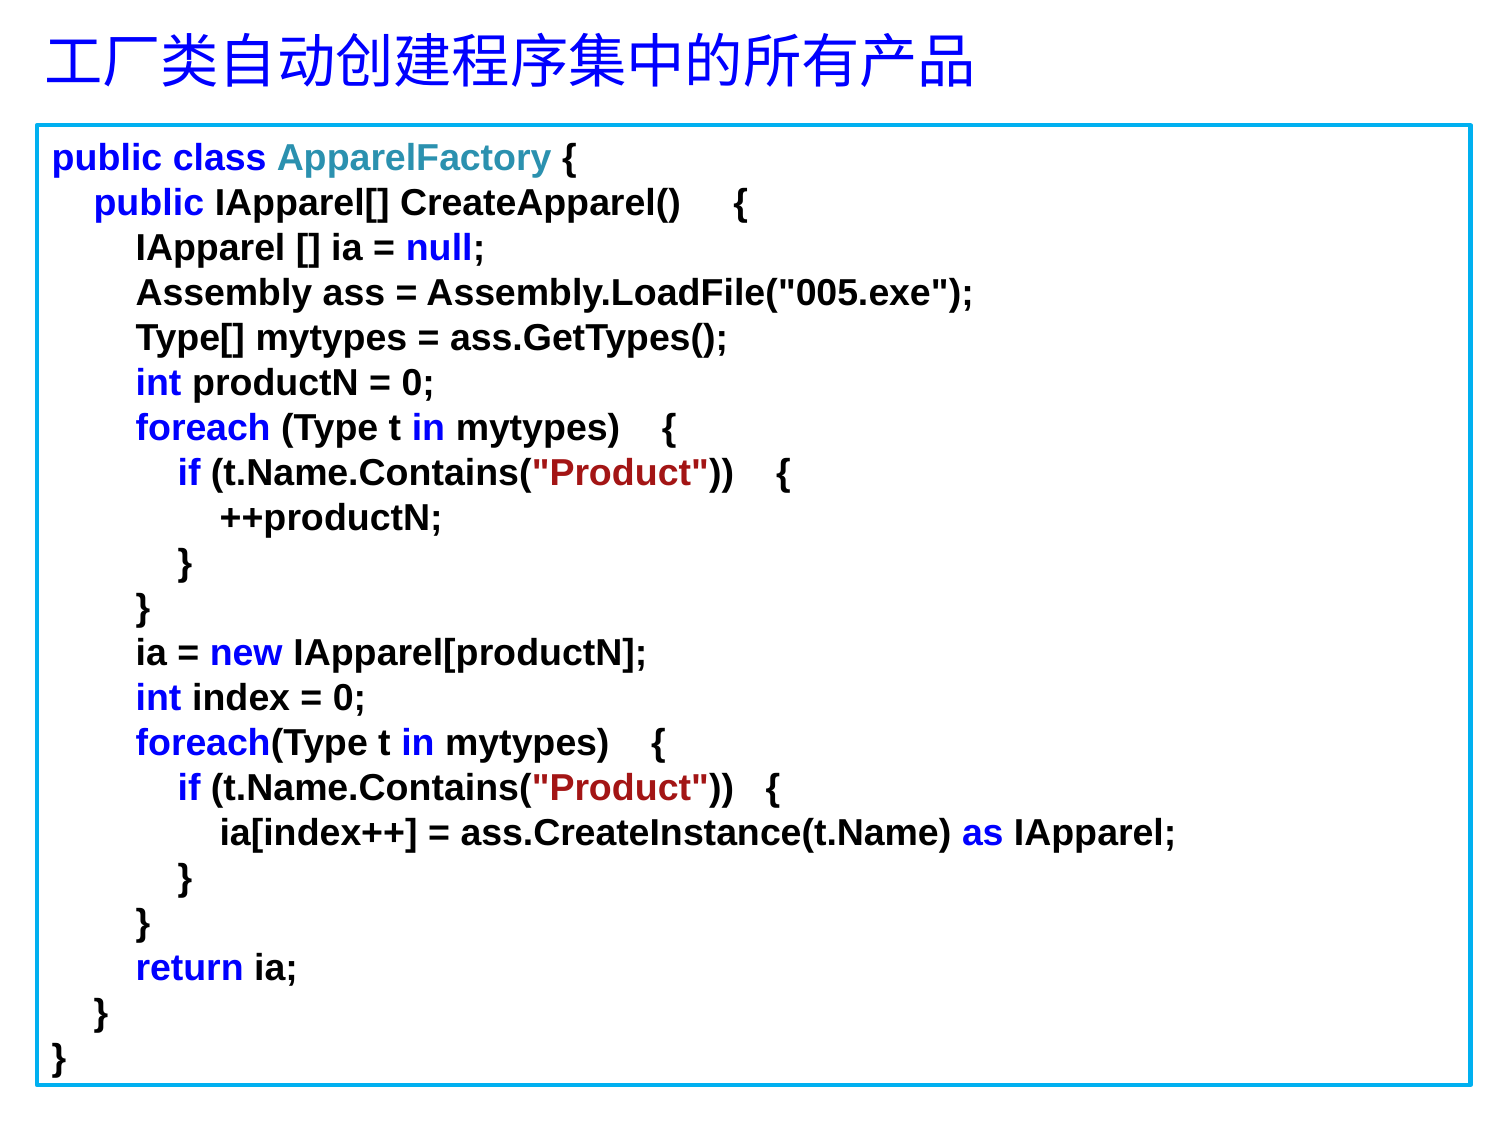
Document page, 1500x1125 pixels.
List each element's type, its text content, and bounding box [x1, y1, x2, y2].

text_box 工厂类自动创建程序集中的所有产品 [29, 16, 1140, 102]
text_box public class ApparelFactory { public IApparel[] CreateApparel() { IApparel [] ia = null; Assembly ass = Assembly.LoadFile("005.exe"); Type[] mytypes = ass.GetTypes(); int productN = 0; foreach (Type t in mytypes) { if (t.Name.Contains("Product")) { ++productN; } } ia = new IApparel[productN]; int index = 0; foreach(Type t in mytypes) { if (t.Name.Contains("Product")) { ia[index++] = ass.CreateInstance(t.Name) as IApparel; } } return ia; } } [36, 125, 1471, 1086]
